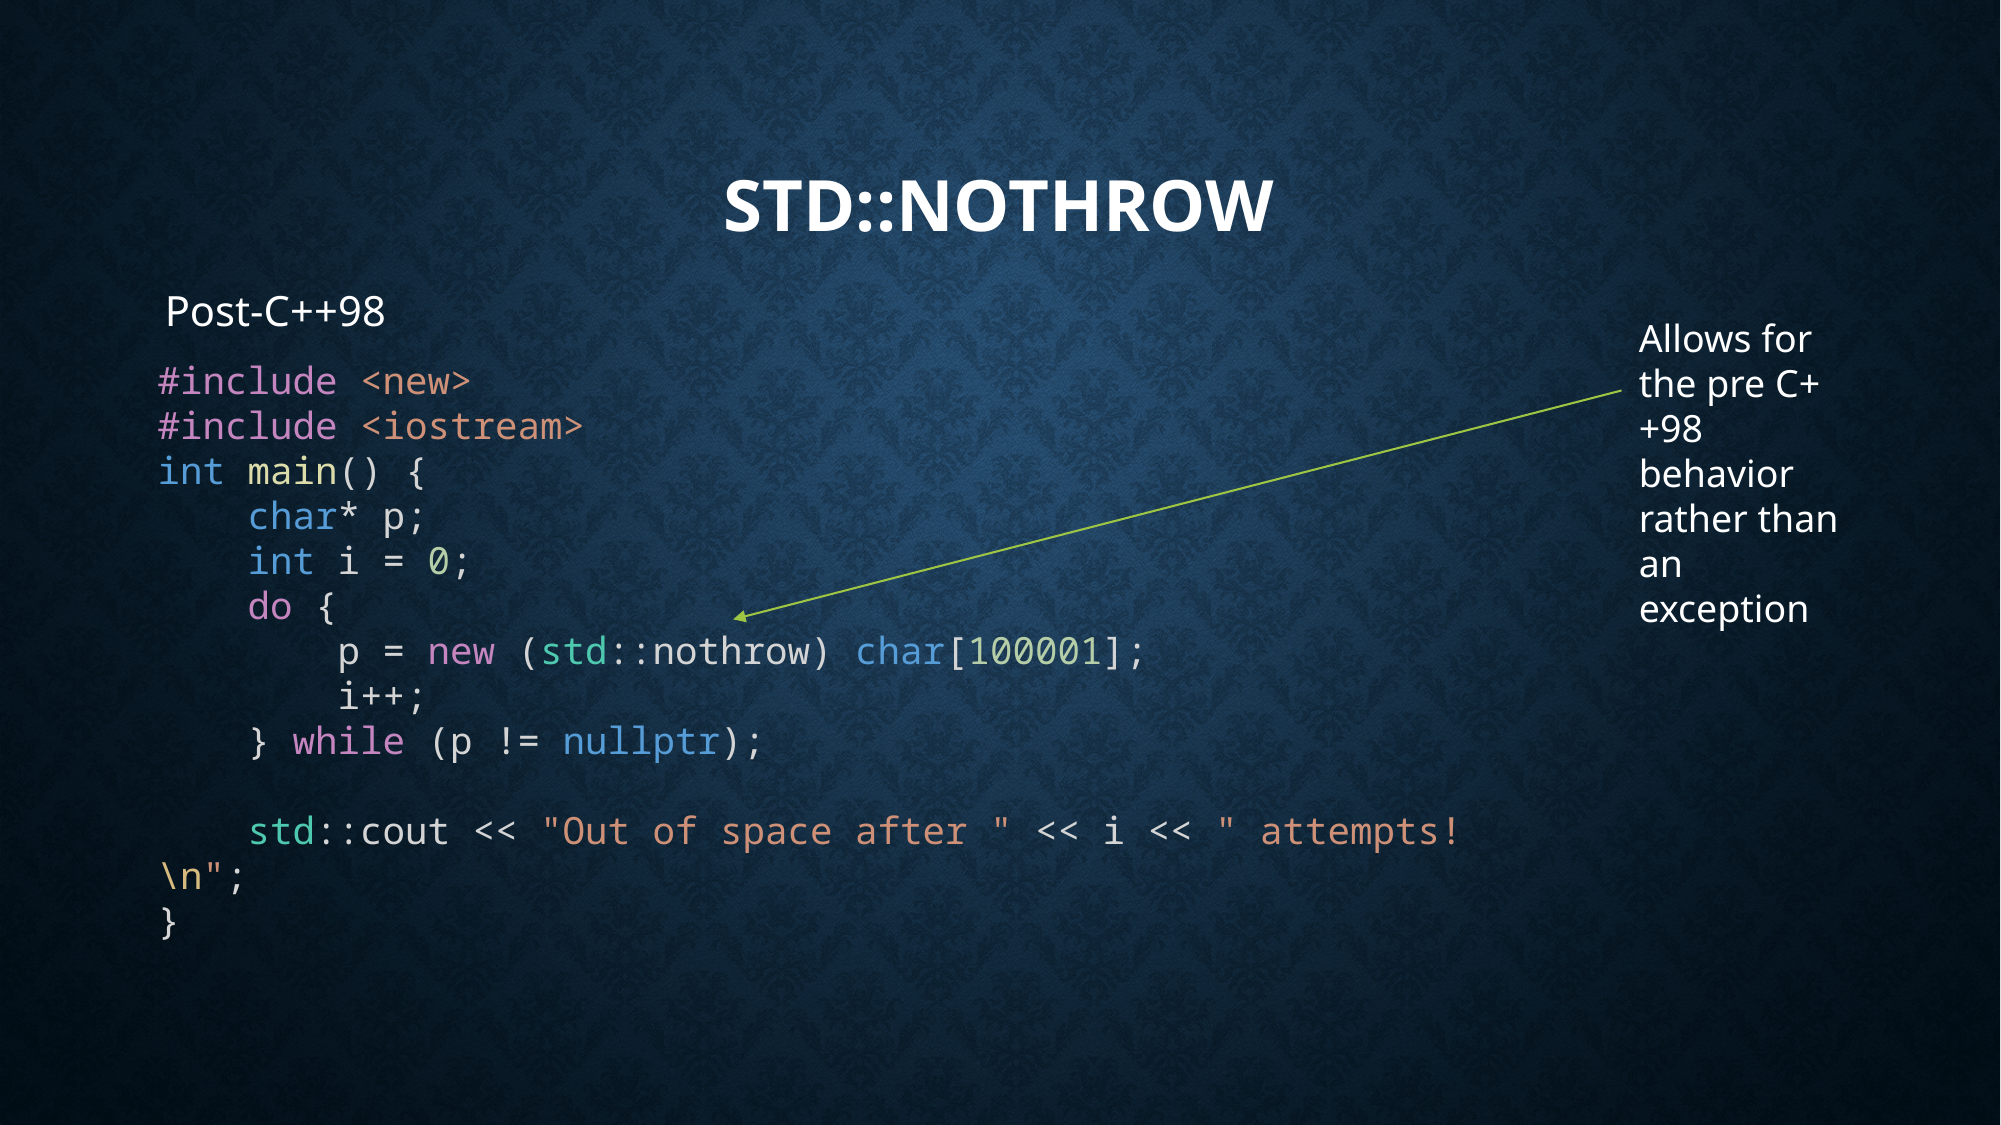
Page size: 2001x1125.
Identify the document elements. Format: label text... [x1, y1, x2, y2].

text_box Allows for the pre C++98 behavior rather than an exception [1624, 307, 1878, 638]
text_box #include <new> #include <iostream> int main() { char* p; int i = 0; do { p = new (std::nothrow) char[100001]; i++; } while (p != nullptr); std::cout << "Out of space after " << i << " attempts!\n"; } [143, 349, 1484, 950]
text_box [732, 389, 1623, 620]
title Std::nothrow [149, 99, 1849, 318]
list Post-C++98 [149, 266, 949, 344]
